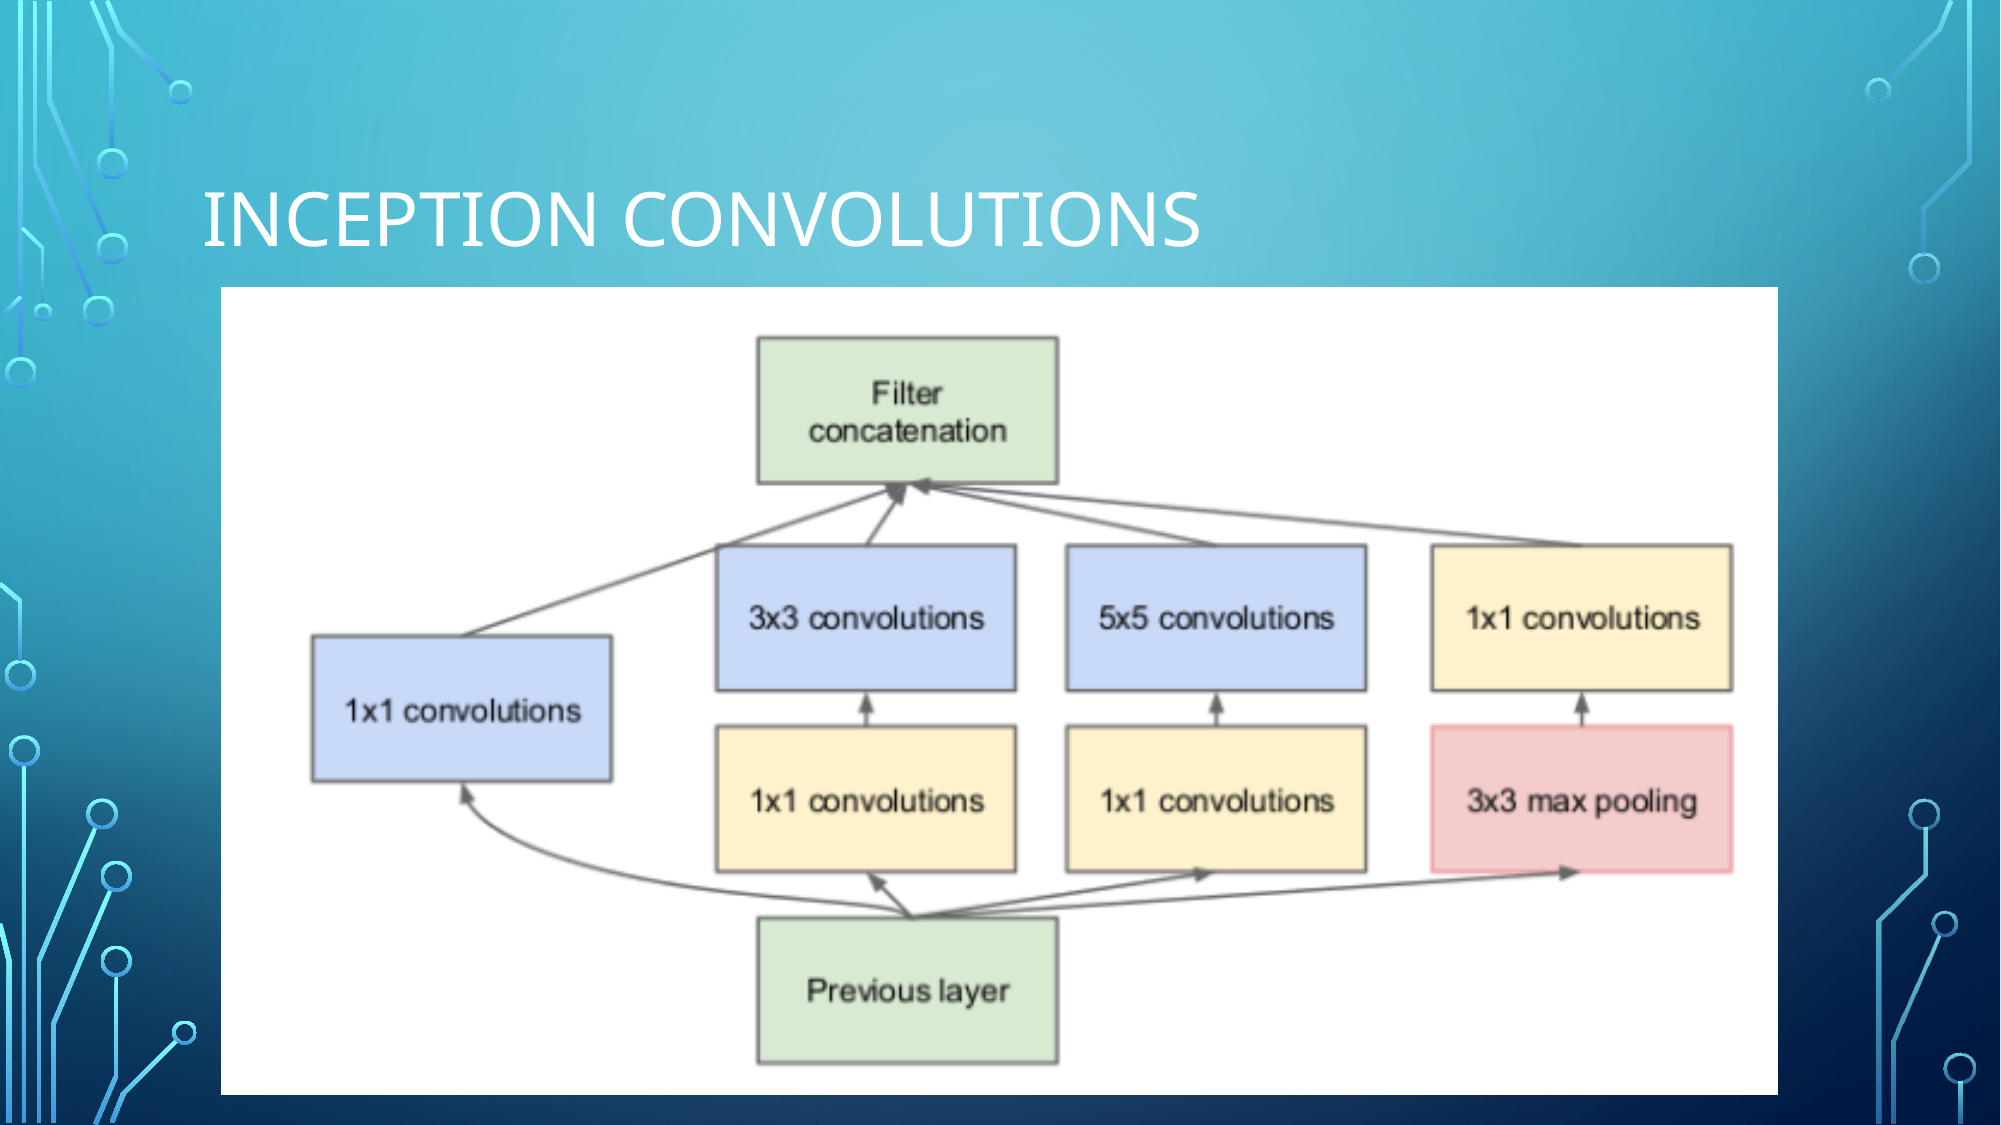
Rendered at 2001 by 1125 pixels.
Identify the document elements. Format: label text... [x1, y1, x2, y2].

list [221, 287, 1779, 1096]
title Inception Convolutions [187, 101, 1813, 344]
